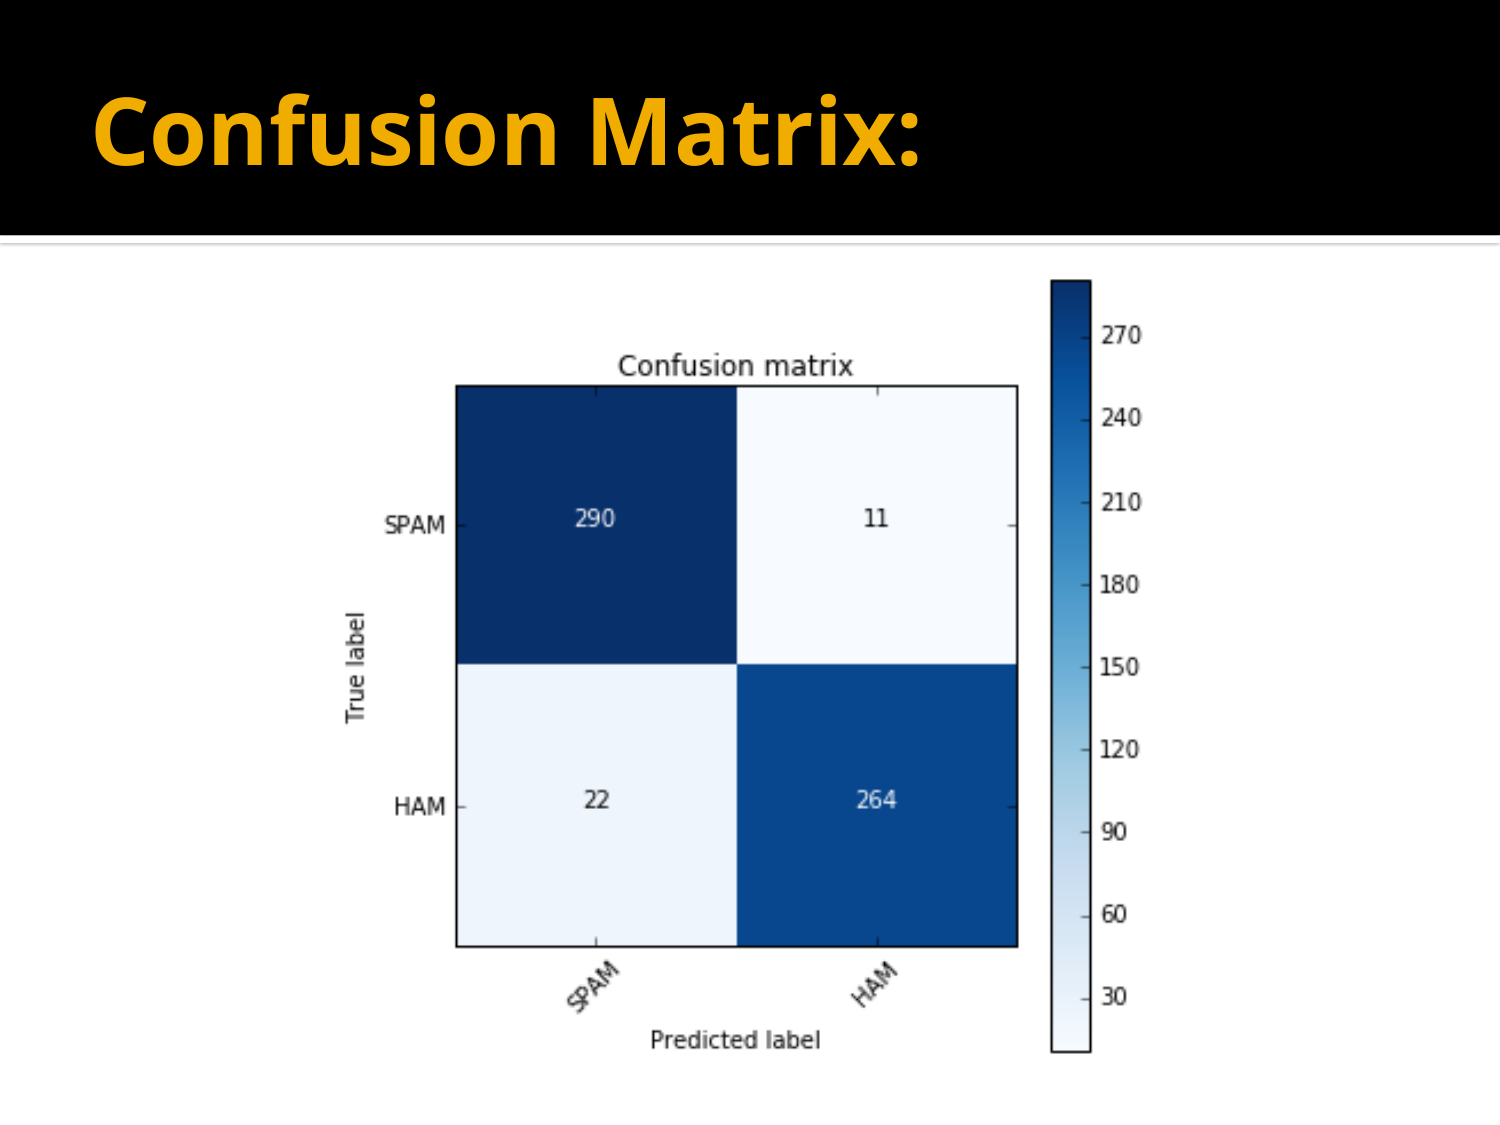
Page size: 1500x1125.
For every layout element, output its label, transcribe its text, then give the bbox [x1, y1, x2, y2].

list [337, 262, 1193, 1095]
title Confusion Matrix: [75, 25, 1425, 231]
